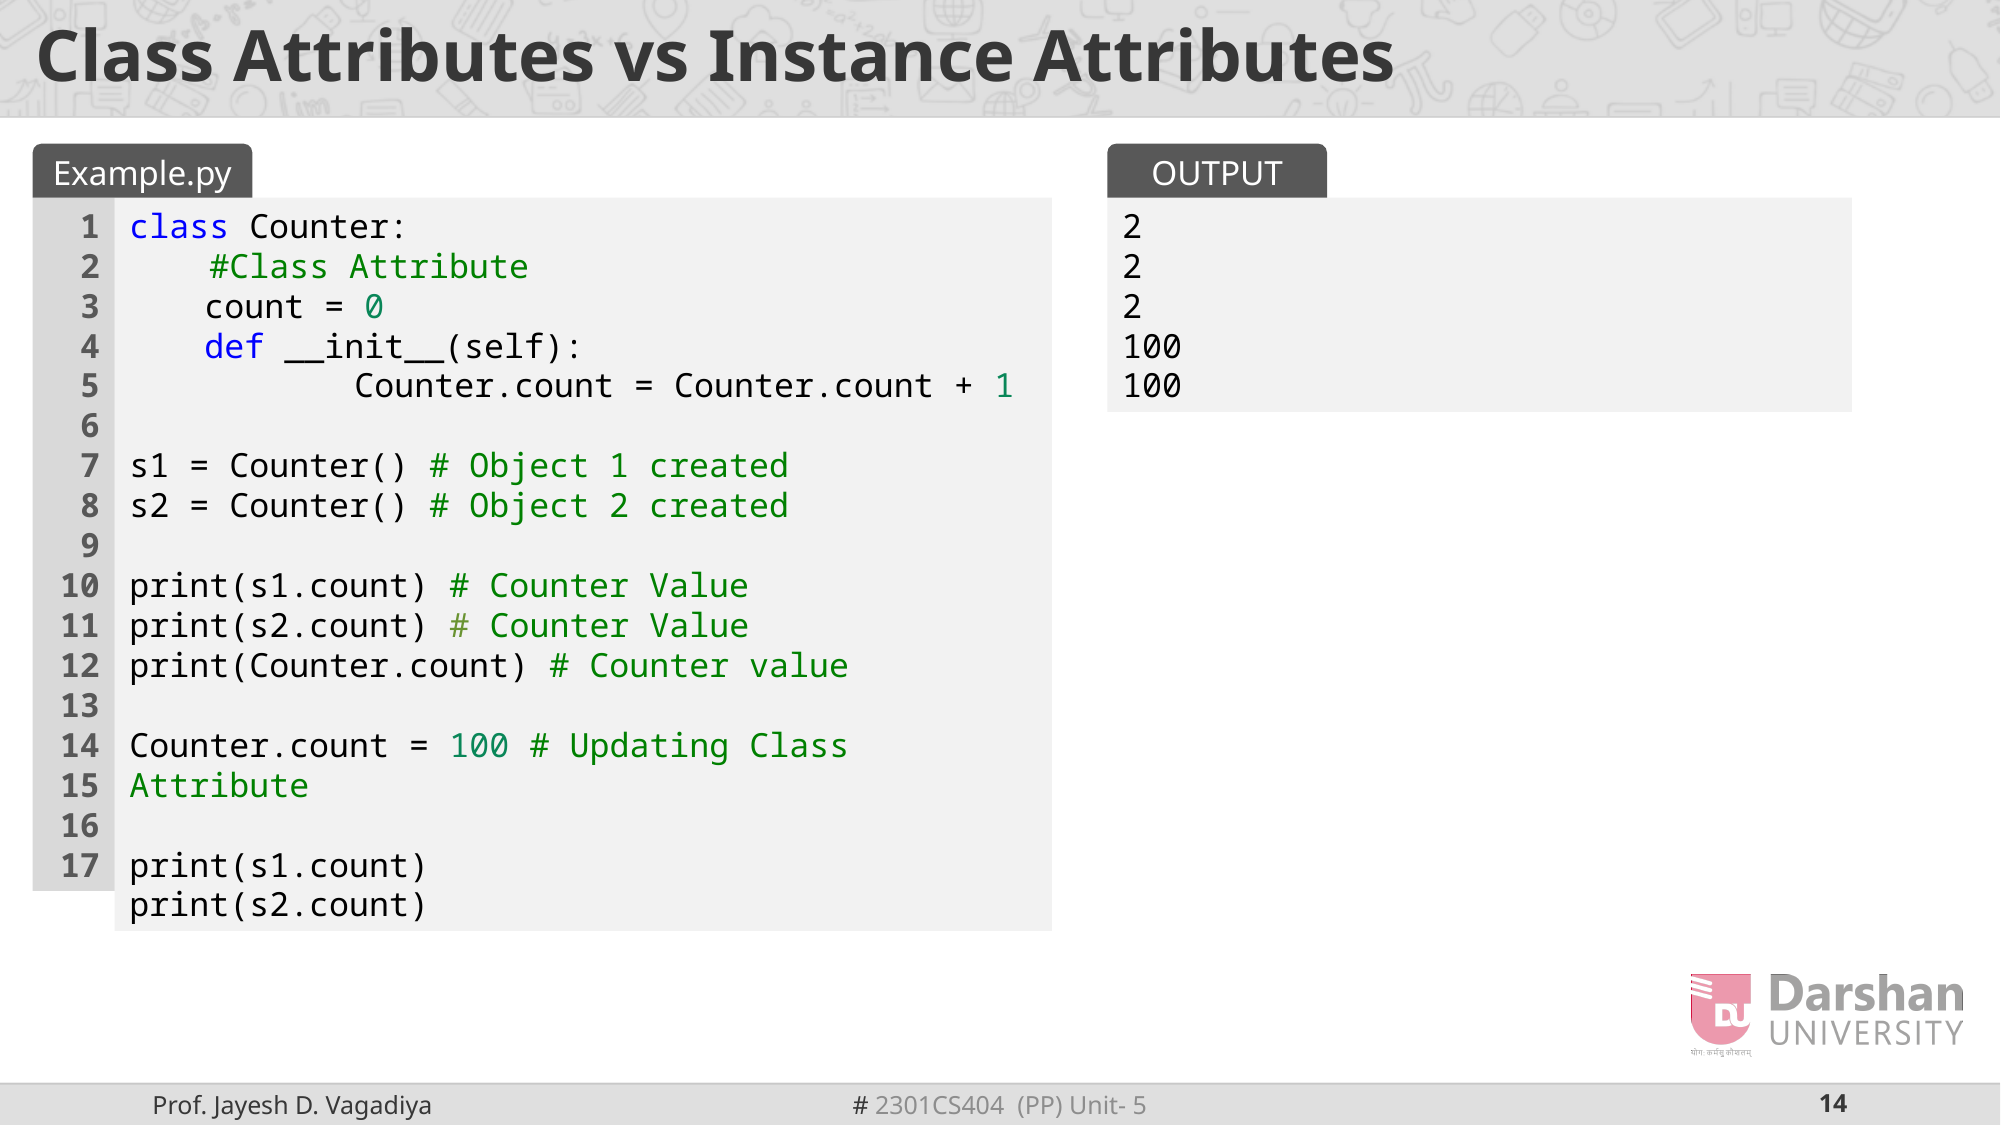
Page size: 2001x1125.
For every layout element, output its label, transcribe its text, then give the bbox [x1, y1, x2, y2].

text_box Example.py [31, 142, 254, 199]
text_box 1 2 3 4 5 6 7 8 9 10 11 12 13 14 15 16 17 [32, 199, 115, 891]
text_box class Counter: #Class Attribute count = 0 def __init__(self): Counter.count = Counter.count + 1 s1 = Counter() # Object 1 created s2 = Counter() # Object 2 created print(s1.count) # Counter Value print(s2.count) # Counter Value print(Counter.count) # Counter value Counter.count = 100 # Updating Class Attribute print(s1.count) print(s2.count) [114, 197, 1052, 931]
title Class Attributes vs Instance Attributes [0, 0, 2000, 117]
text_box OUTPUT [1106, 142, 1329, 199]
text_box 2 2 2 100 100 [1107, 197, 1852, 412]
